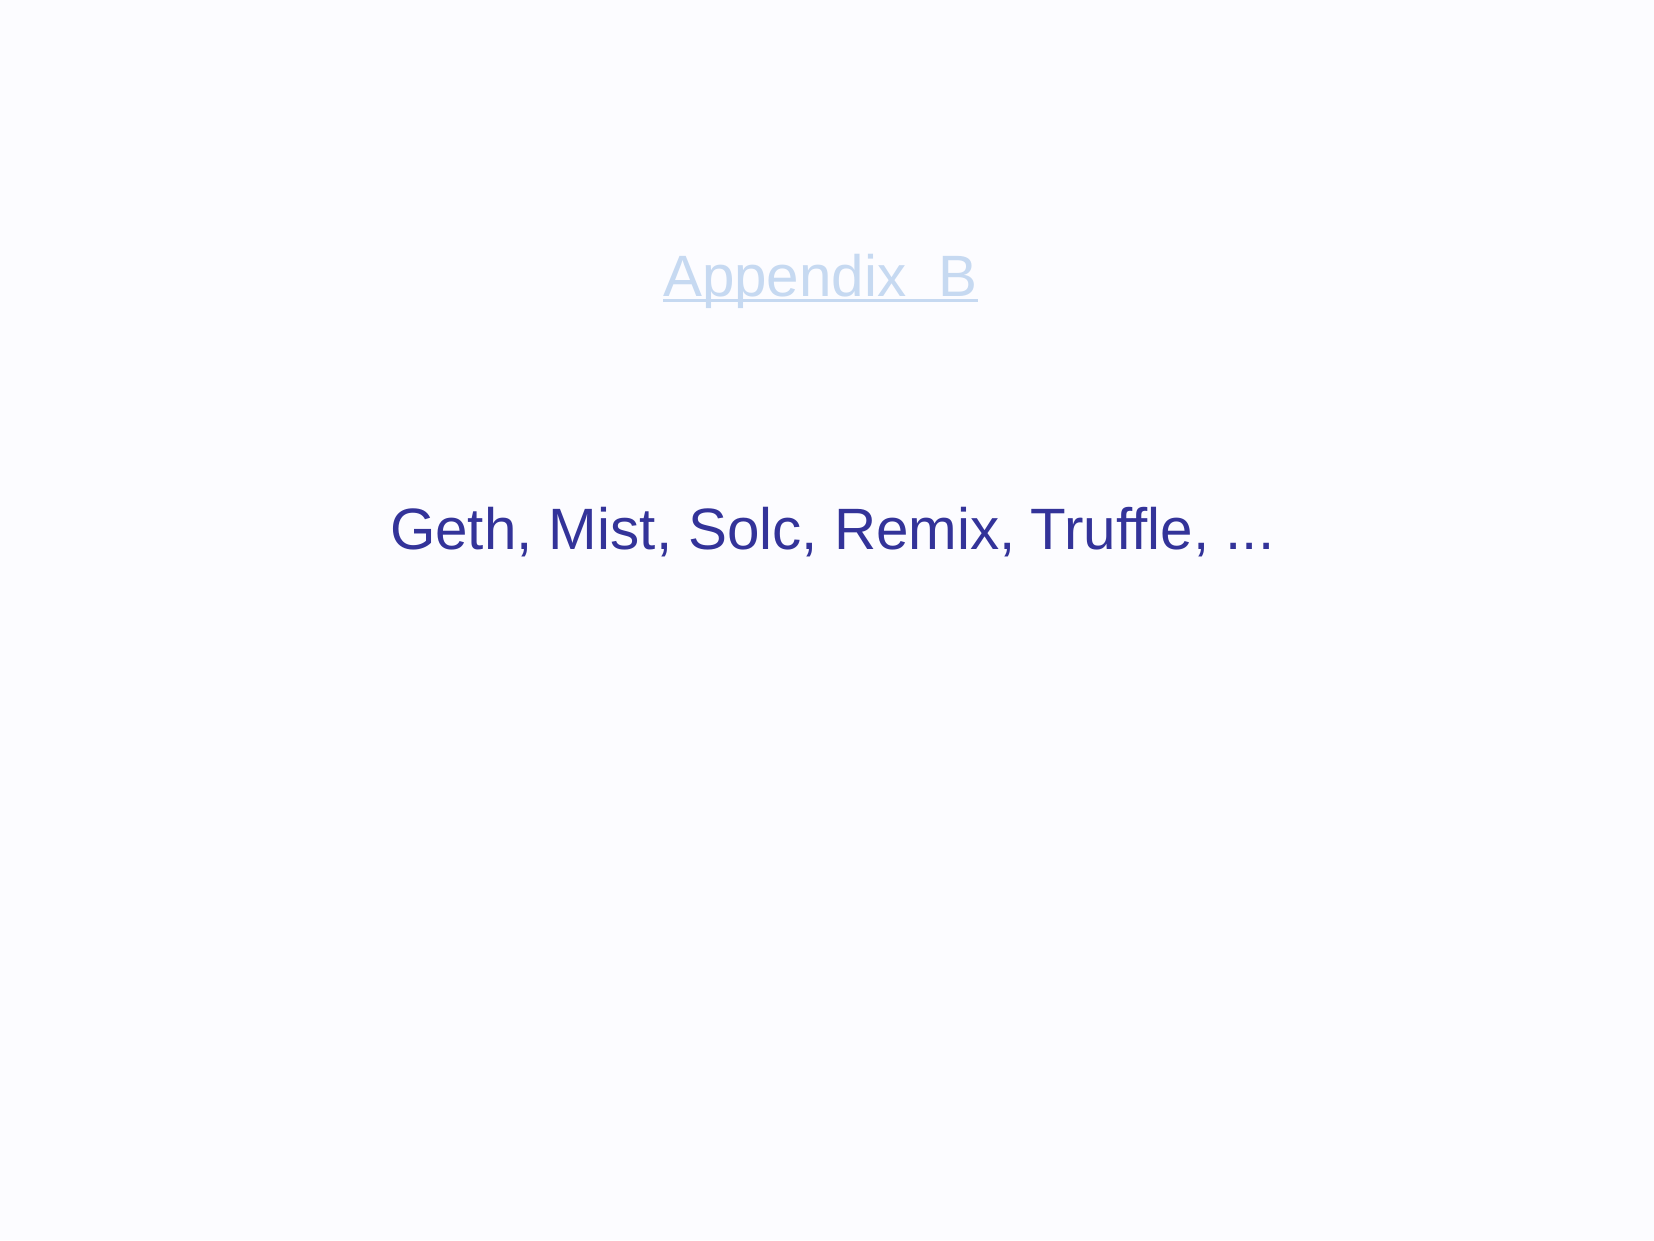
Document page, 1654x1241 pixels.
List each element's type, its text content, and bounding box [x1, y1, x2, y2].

text_box Geth, Mist, Solc, Remix, Truffle, ... [59, 472, 1607, 697]
text_box Appendix B [47, 218, 1595, 349]
